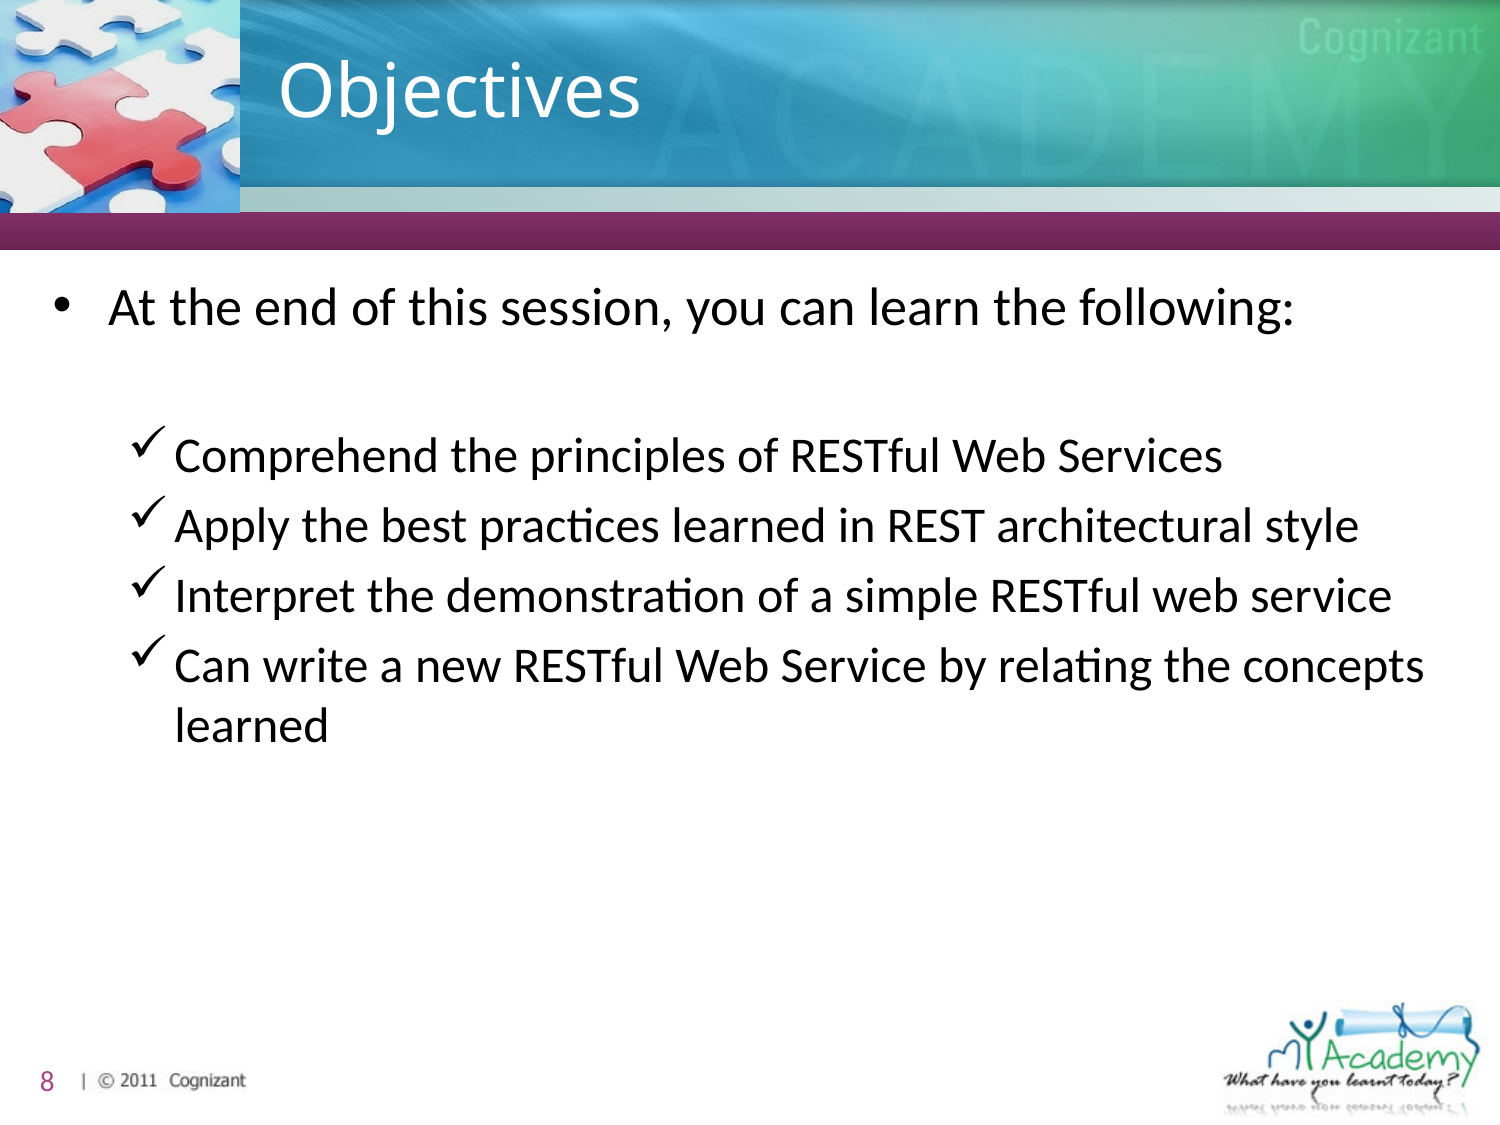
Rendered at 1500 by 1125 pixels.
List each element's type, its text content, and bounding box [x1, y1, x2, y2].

picture [0, 0, 1500, 213]
picture [0, 250, 1500, 1125]
slide_number 8 [24, 1054, 100, 1100]
title Objectives [262, 0, 1500, 175]
list At the end of this session, you can learn the following: Comprehend the principles of RESTful Web Services Apply the best practices learned in REST architectural style Interpret the demonstration of a simple RESTful web service Can write a new RESTful Web Service by relating the concepts learned [37, 263, 1463, 1076]
